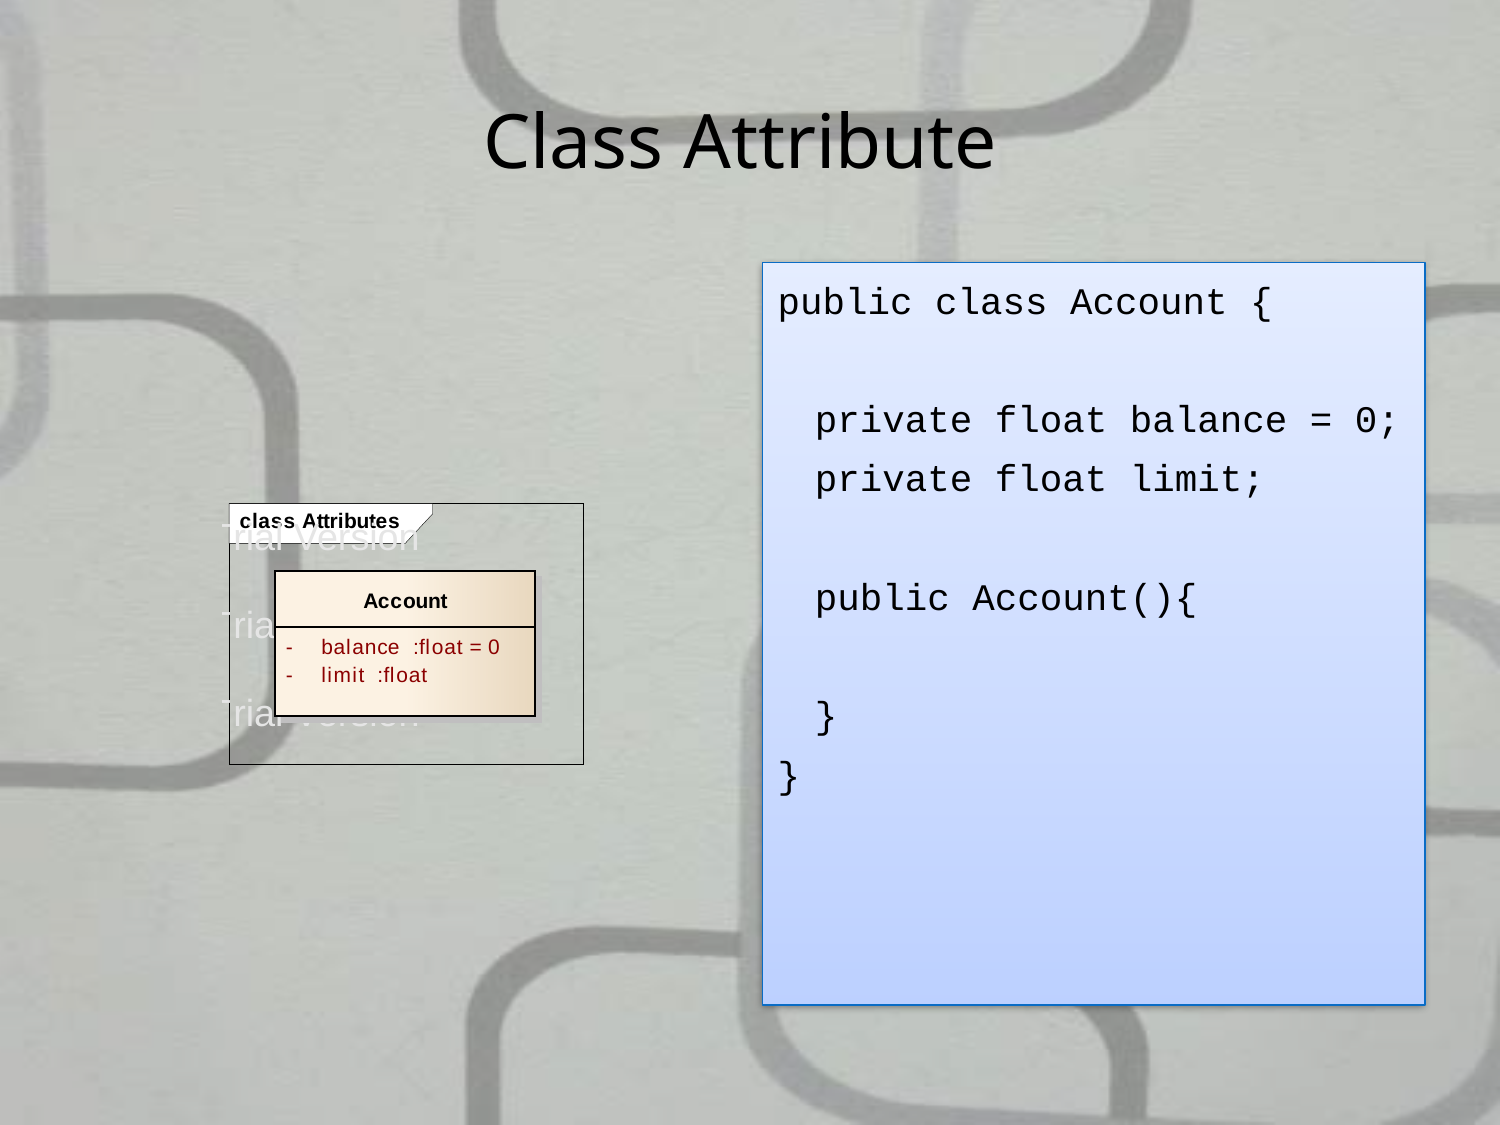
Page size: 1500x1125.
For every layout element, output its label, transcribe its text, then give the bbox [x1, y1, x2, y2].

title Class Attribute [75, 45, 1425, 233]
list public class Account { private float balance = 0; private float limit; public Account(){ } } [762, 262, 1426, 1006]
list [222, 496, 590, 771]
